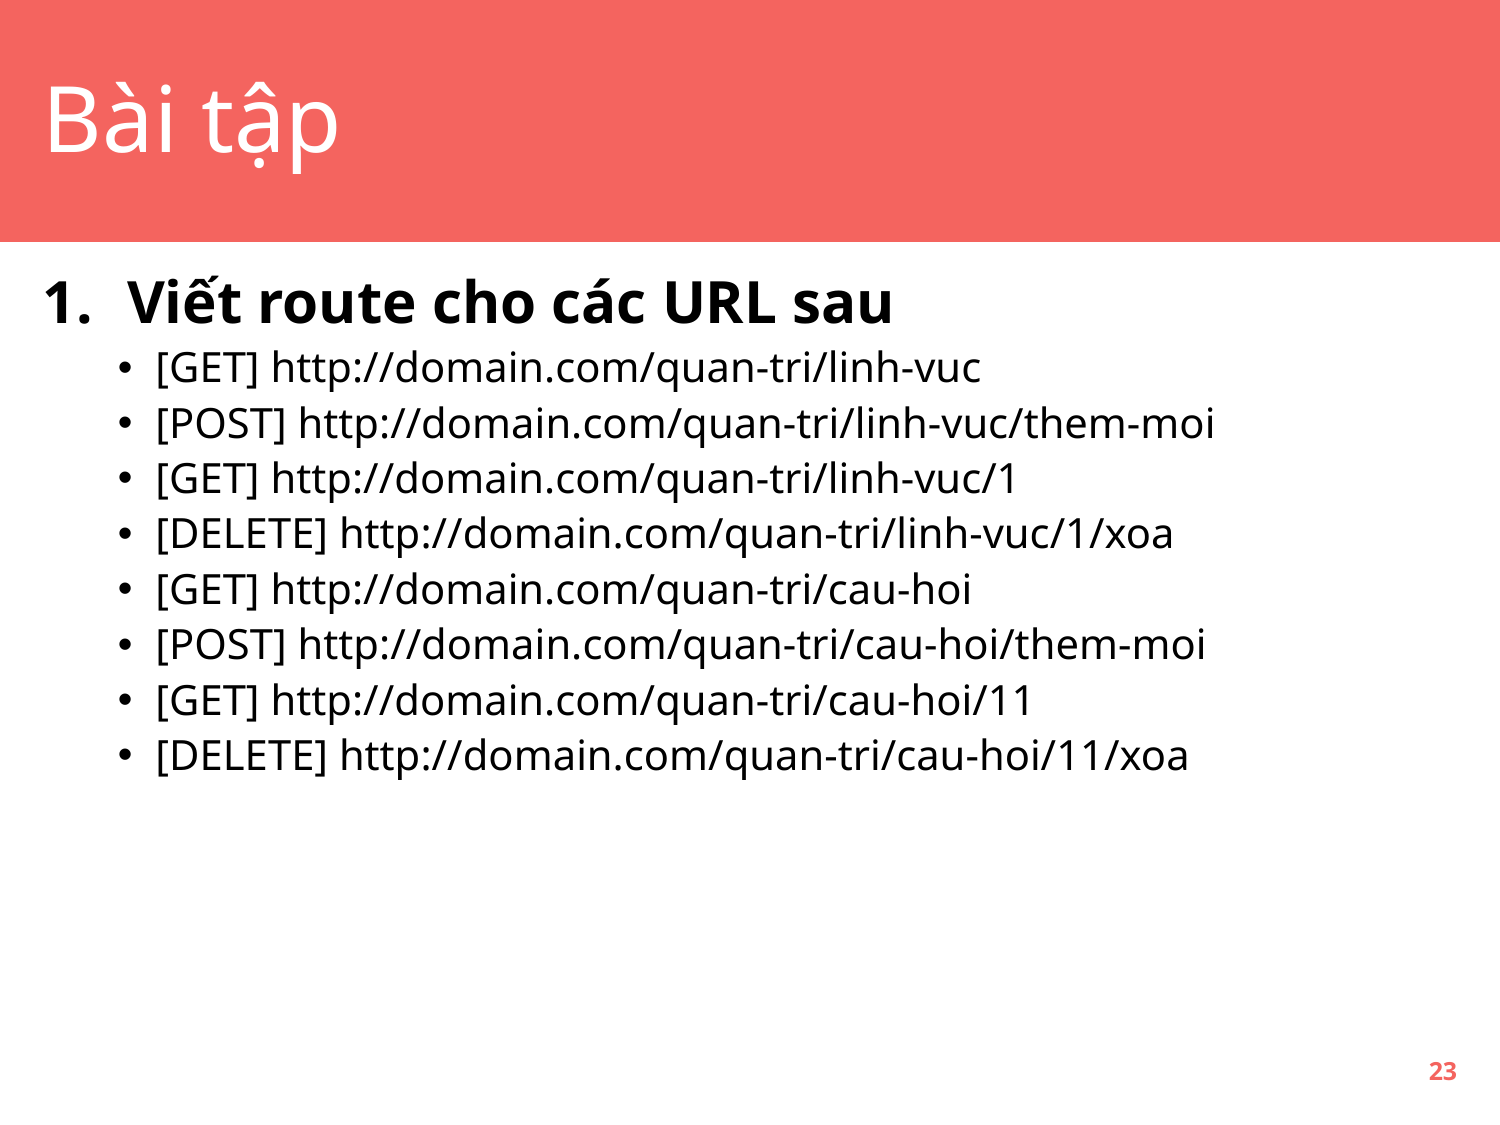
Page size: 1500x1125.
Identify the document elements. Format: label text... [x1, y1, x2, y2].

slide_number 23 [1134, 1042, 1473, 1103]
list Viết route cho các URL sau [GET] http://domain.com/quan-tri/linh-vuc [POST] http://domain.com/quan-tri/linh-vuc/them-moi [GET] http://domain.com/quan-tri/linh-vuc/1 [DELETE] http://domain.com/quan-tri/linh-vuc/1/xoa [GET] http://domain.com/quan-tri/cau-hoi [POST] http://domain.com/quan-tri/cau-hoi/them-moi [GET] http://domain.com/quan-tri/cau-hoi/11 [DELETE] http://domain.com/quan-tri/cau-hoi/11/xoa [27, 265, 1473, 1014]
title Bài tập [27, 40, 1473, 206]
